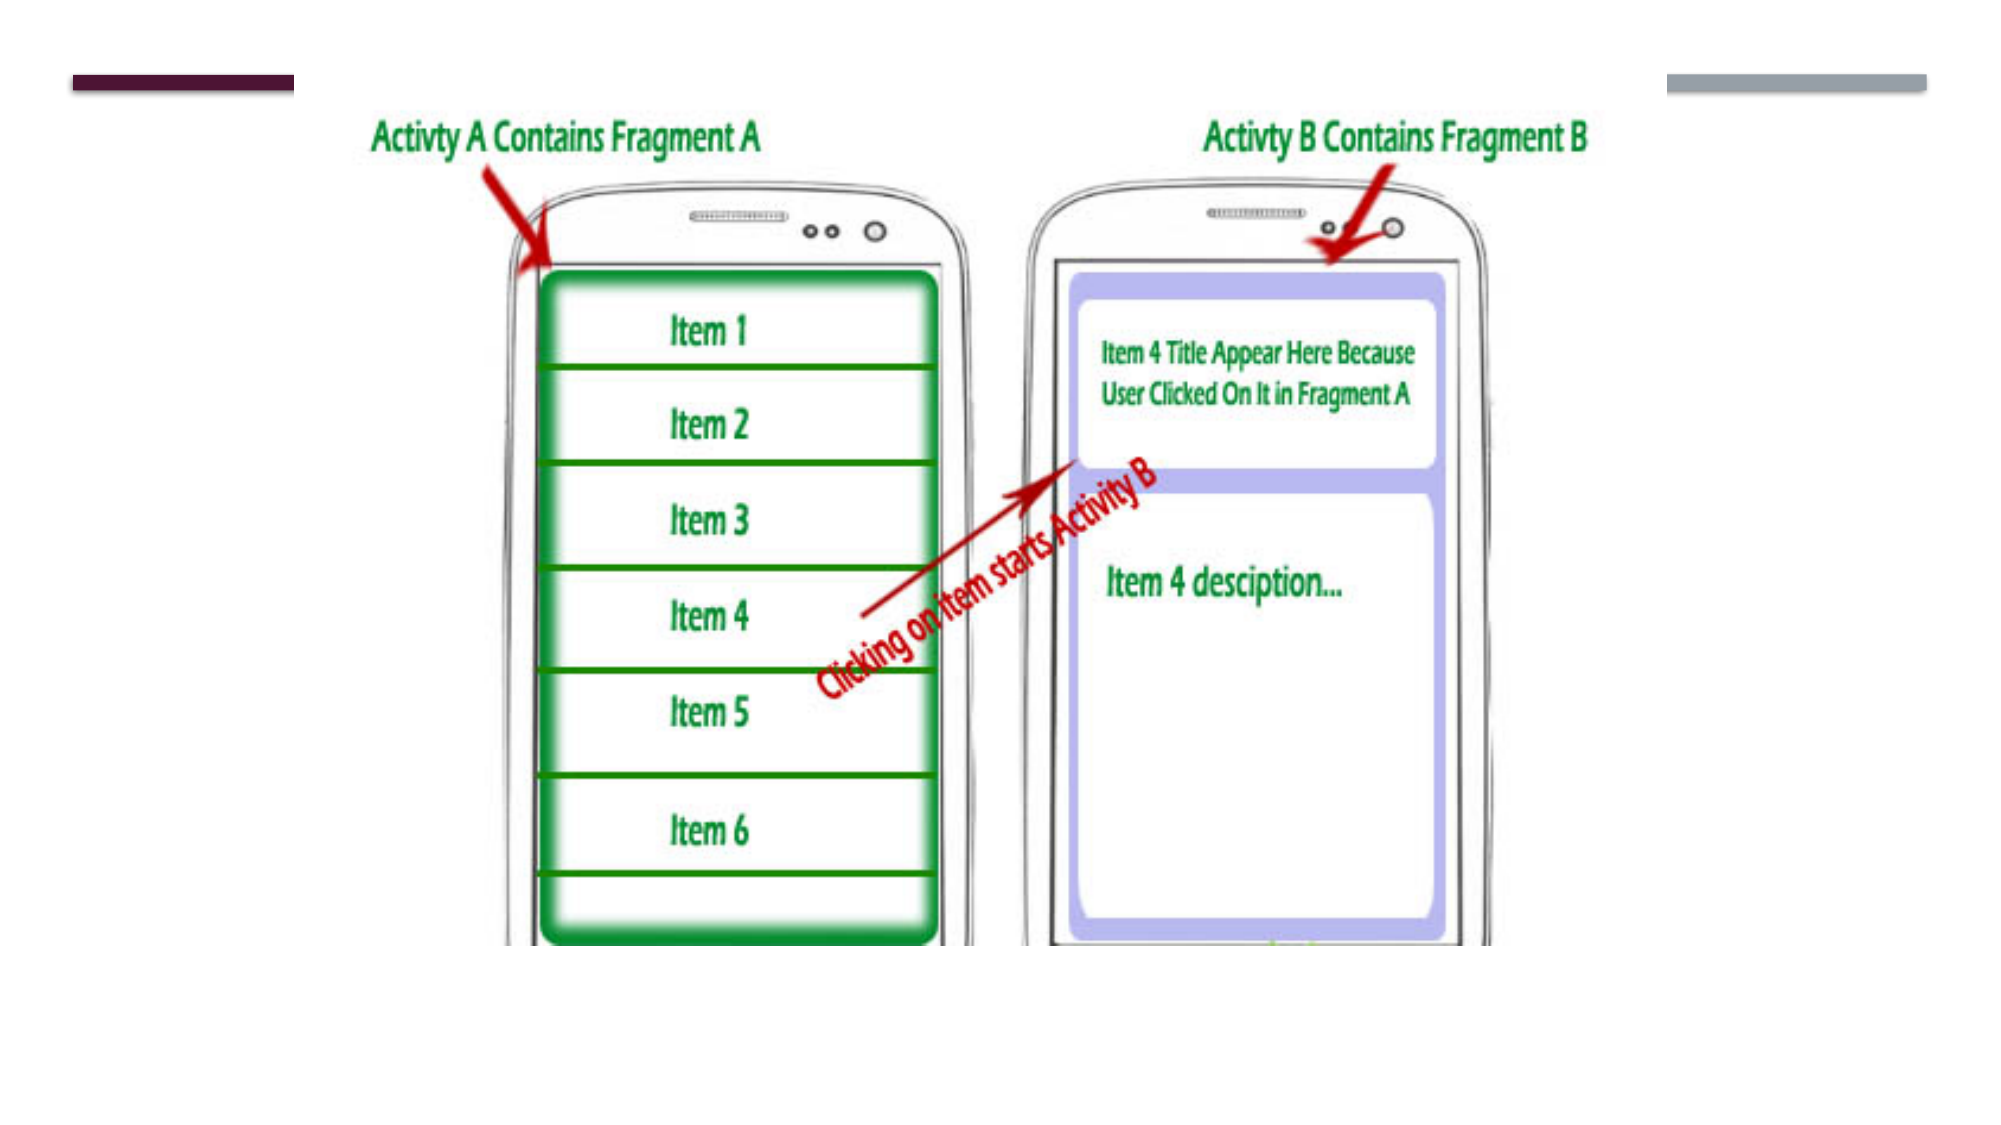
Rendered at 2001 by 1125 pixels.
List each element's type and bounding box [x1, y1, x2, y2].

picture [293, 47, 1667, 947]
